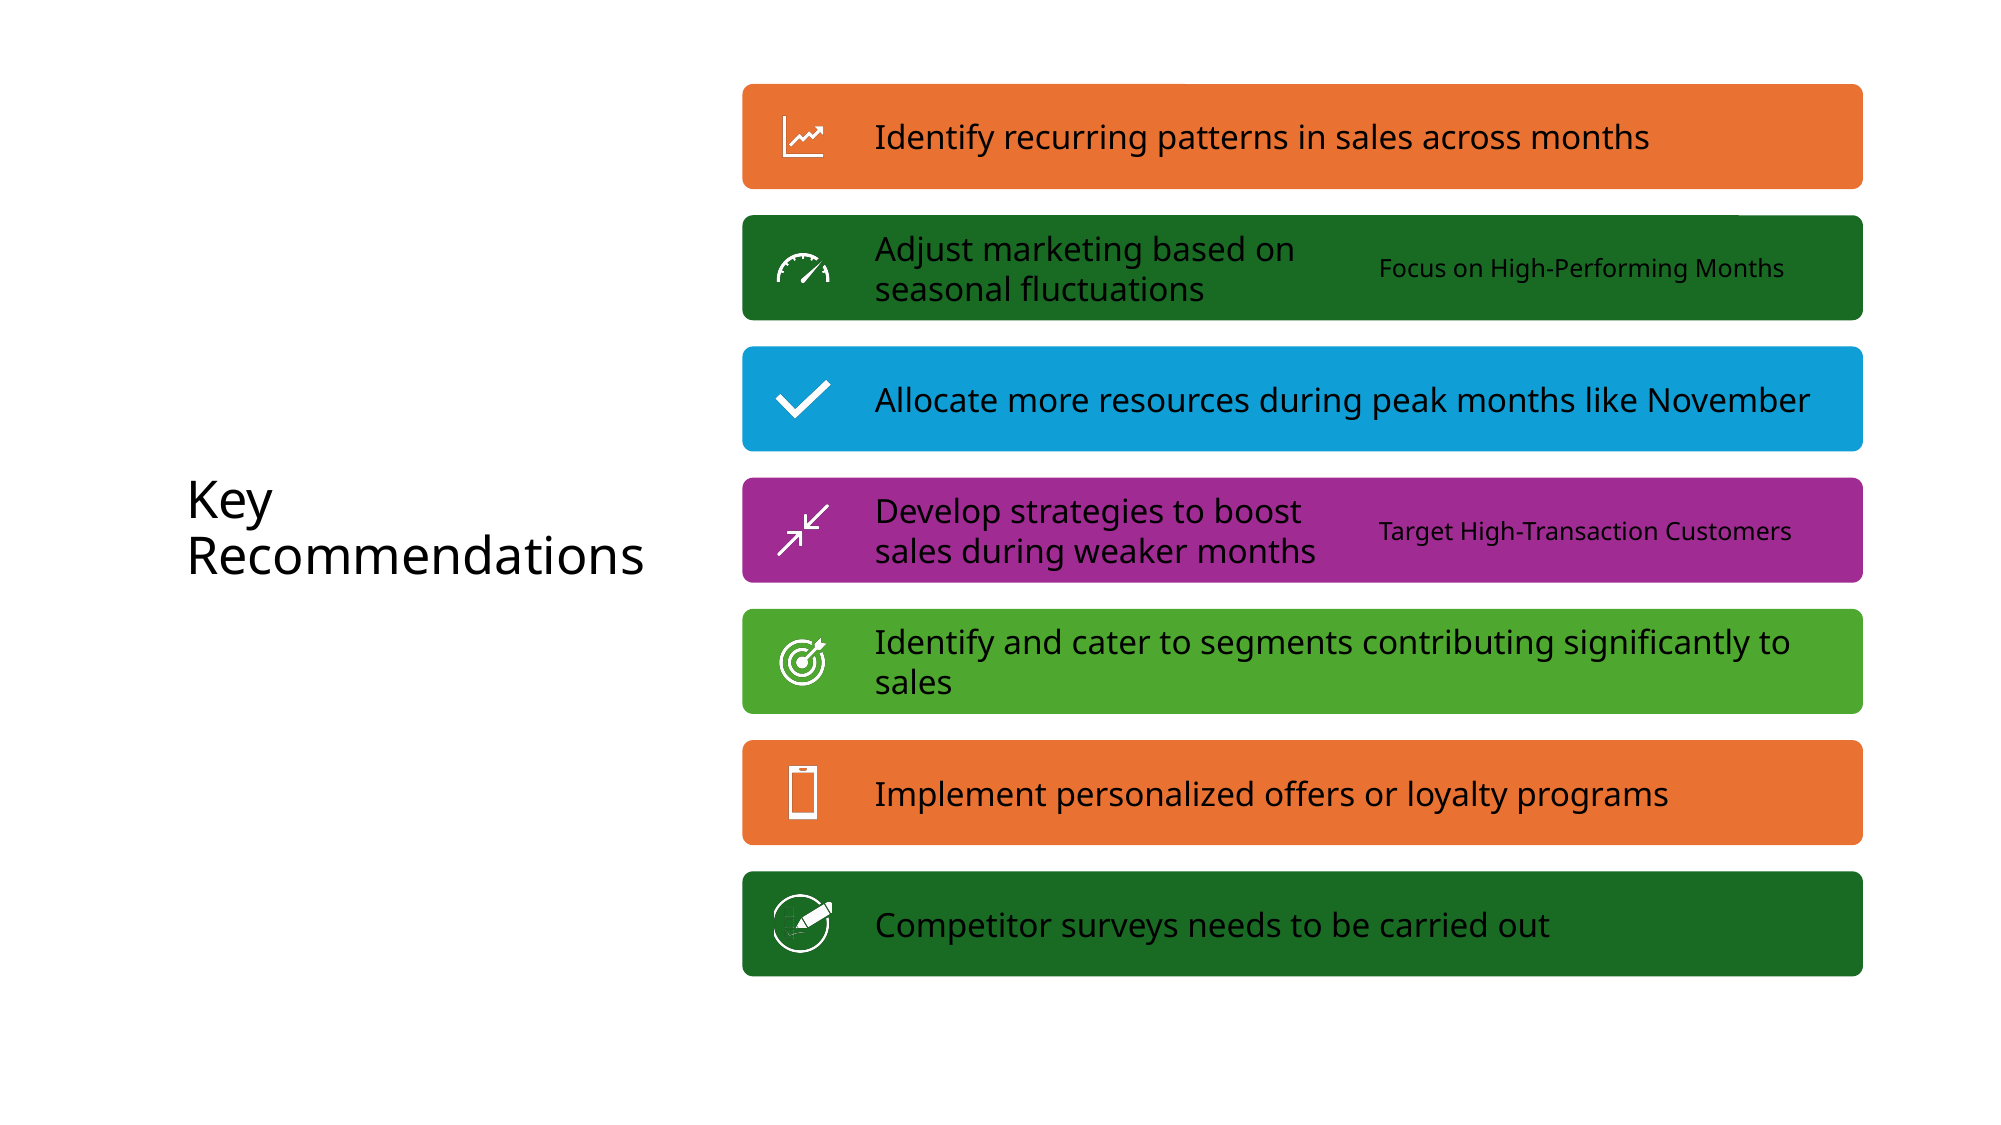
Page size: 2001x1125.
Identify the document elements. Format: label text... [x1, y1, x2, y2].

title Key Recommendations [171, 83, 663, 976]
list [741, 83, 1864, 977]
